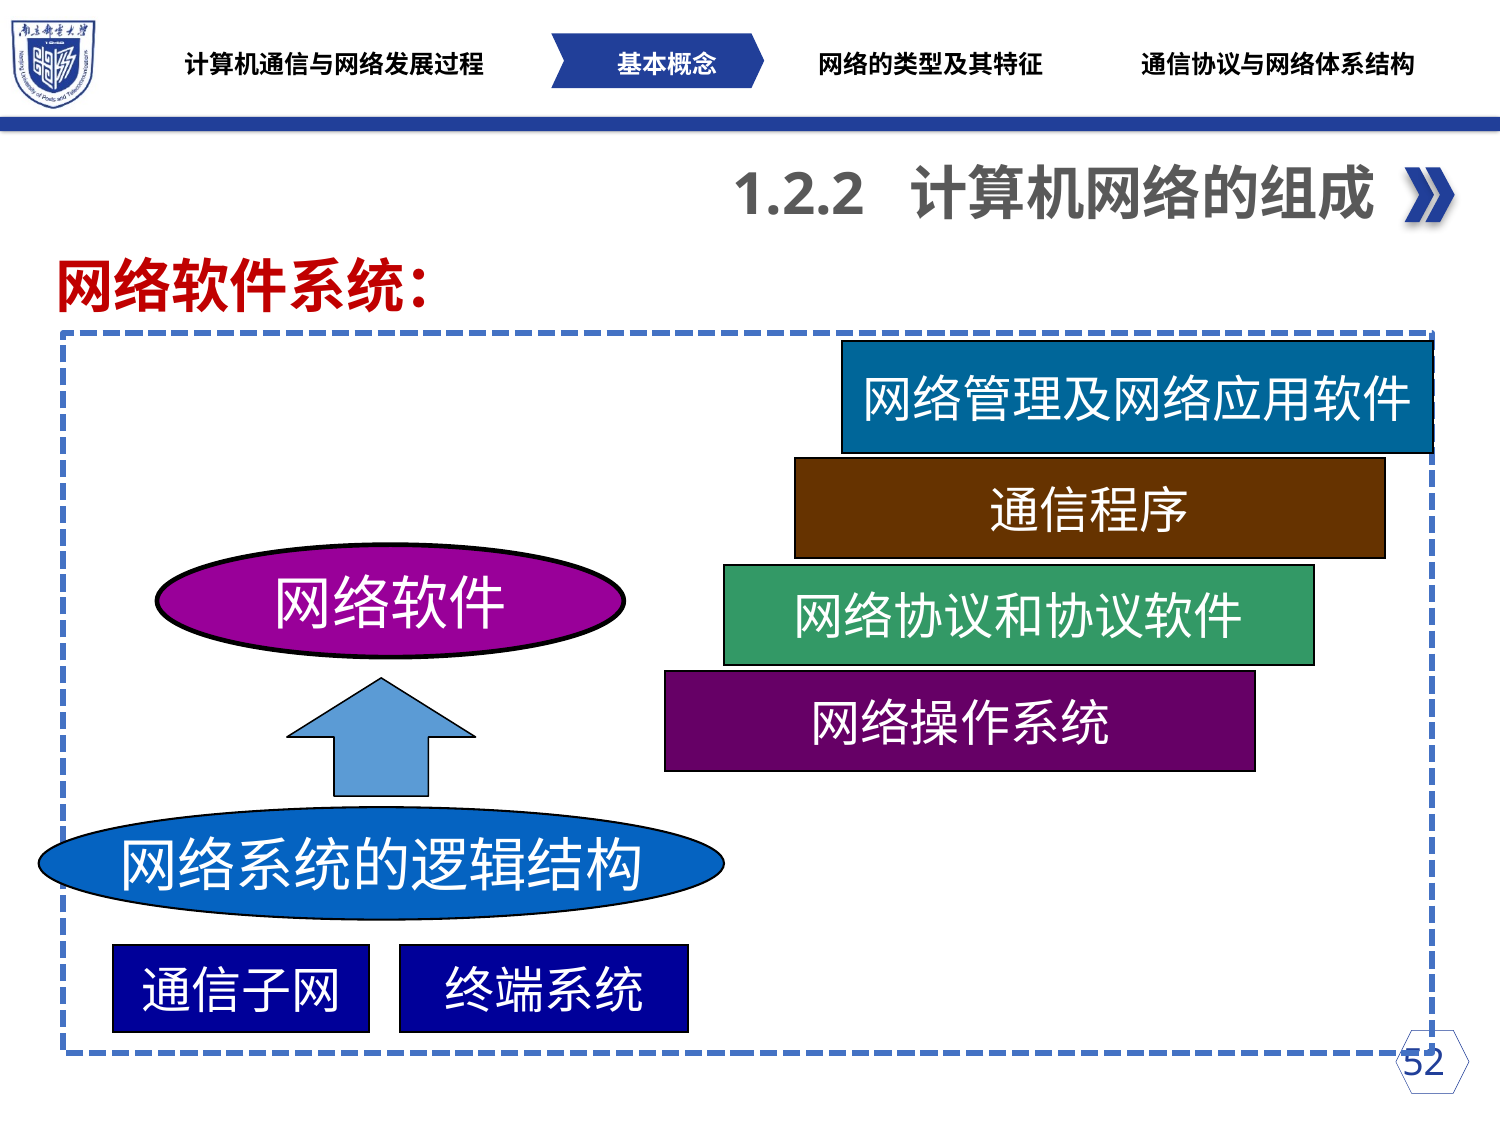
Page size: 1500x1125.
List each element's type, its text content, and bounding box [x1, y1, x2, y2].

text_box [549, 69, 757, 90]
text_box 网络操作系统 [664, 670, 1256, 772]
text_box [0, 116, 1500, 132]
text_box 网络系统的逻辑结构 [38, 807, 725, 920]
text_box 网络软件 [156, 544, 624, 658]
text_box 1.2.2 计算机网络的组成 [466, 148, 1391, 234]
text_box 网络的类型及其特征 [806, 48, 1055, 79]
text_box 通信程序 [794, 458, 1385, 559]
text_box 网络软件系统： [0, 241, 591, 327]
text_box [63, 333, 1432, 1053]
text_box 基本概念 [559, 48, 777, 79]
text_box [1404, 167, 1455, 223]
picture [0, 16, 108, 110]
text_box 通信子网 [112, 944, 370, 1033]
text_box 网络管理及网络应用软件 [842, 341, 1433, 454]
text_box 计算机通信与网络发展过程 [170, 48, 510, 79]
text_box [286, 677, 476, 797]
text_box 52 [1363, 1030, 1494, 1092]
text_box 通信协议与网络体系结构 [1090, 48, 1467, 79]
text_box [549, 32, 760, 53]
text_box 网络协议和协议软件 [723, 564, 1315, 665]
text_box 终端系统 [400, 944, 689, 1033]
